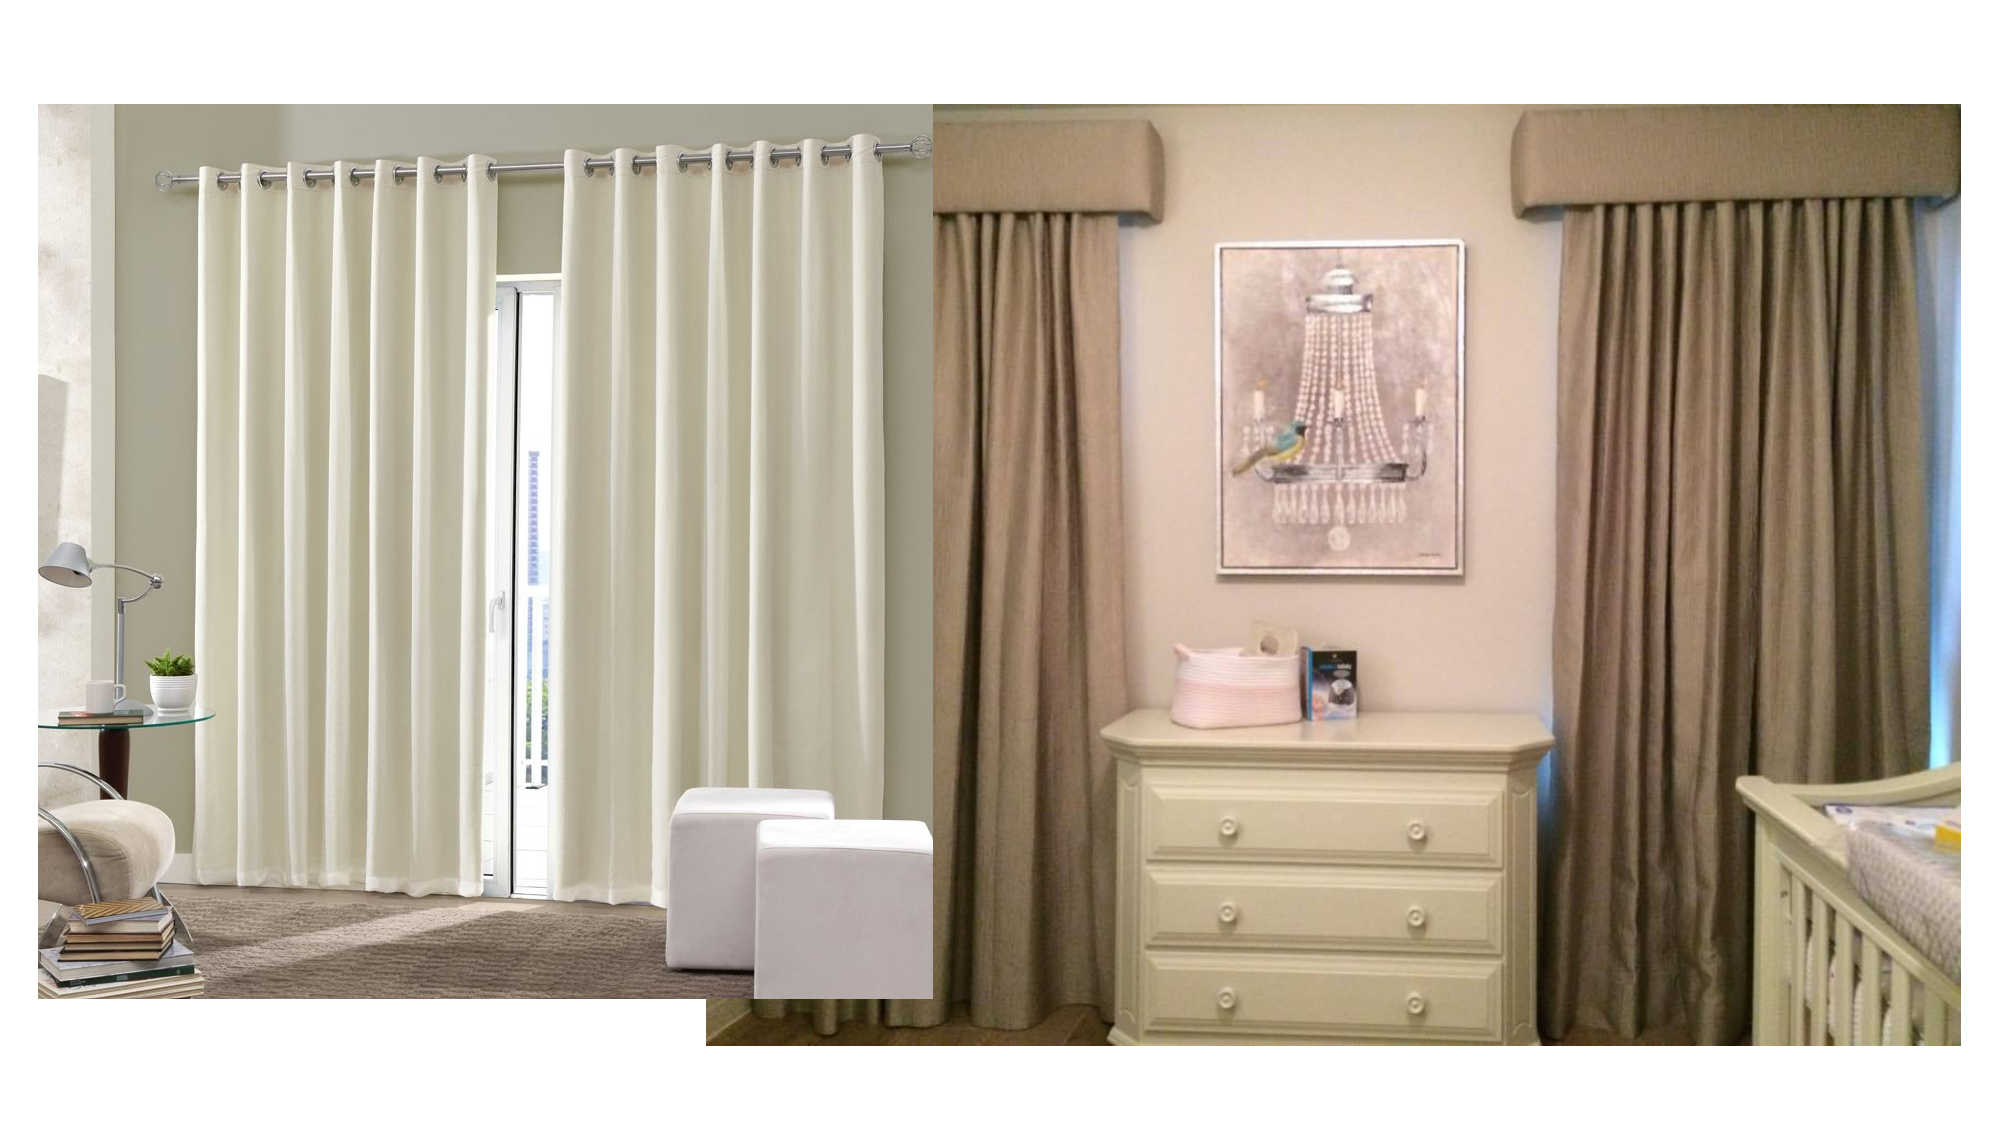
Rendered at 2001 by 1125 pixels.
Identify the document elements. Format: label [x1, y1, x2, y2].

picture [38, 104, 1961, 1046]
